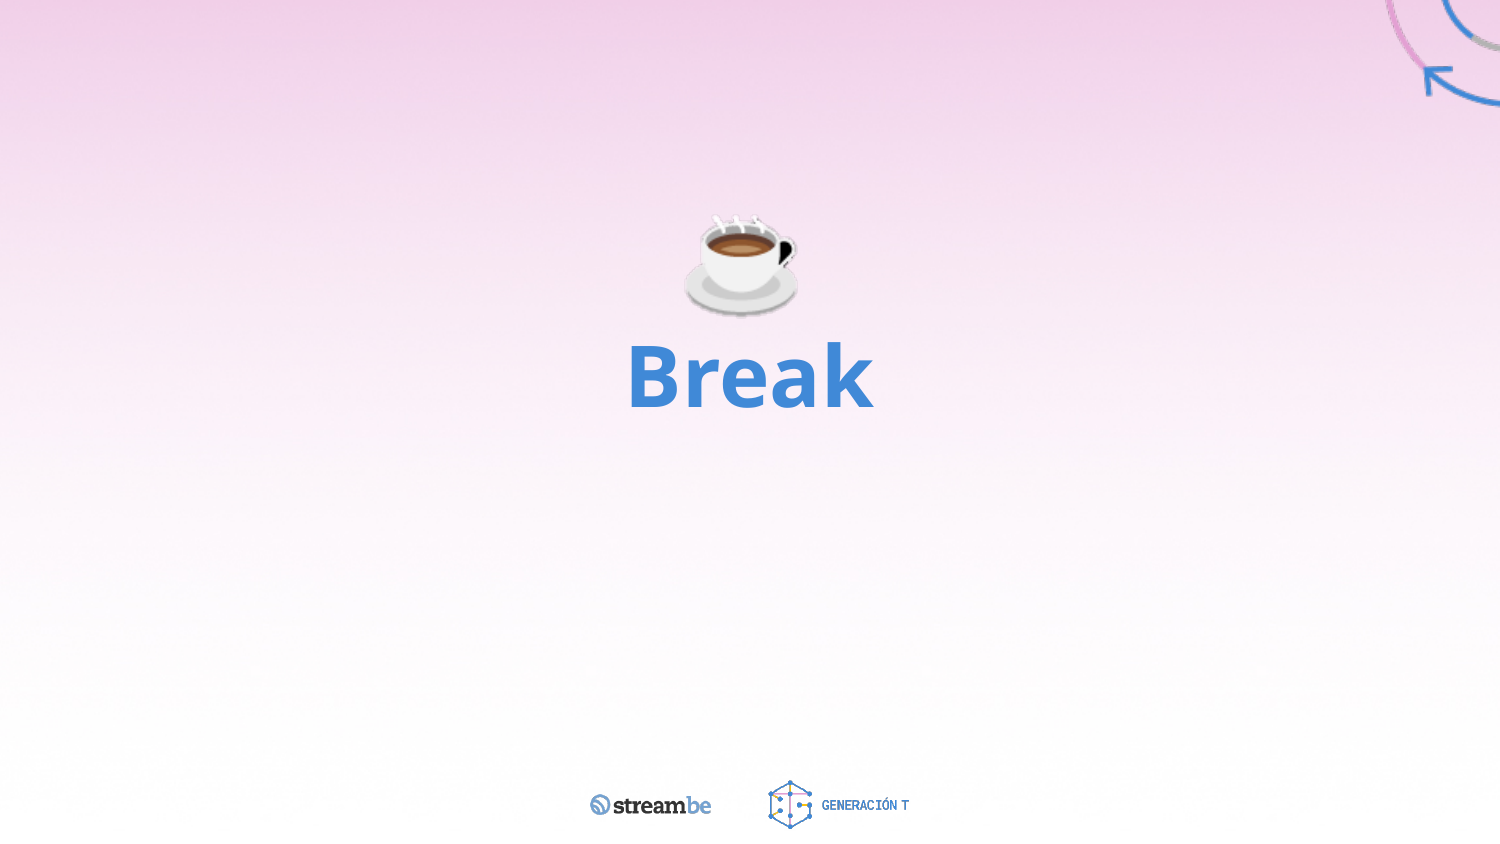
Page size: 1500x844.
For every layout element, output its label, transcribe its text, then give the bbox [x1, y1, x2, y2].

picture [0, 0, 1500, 844]
title Break [187, 138, 1313, 432]
